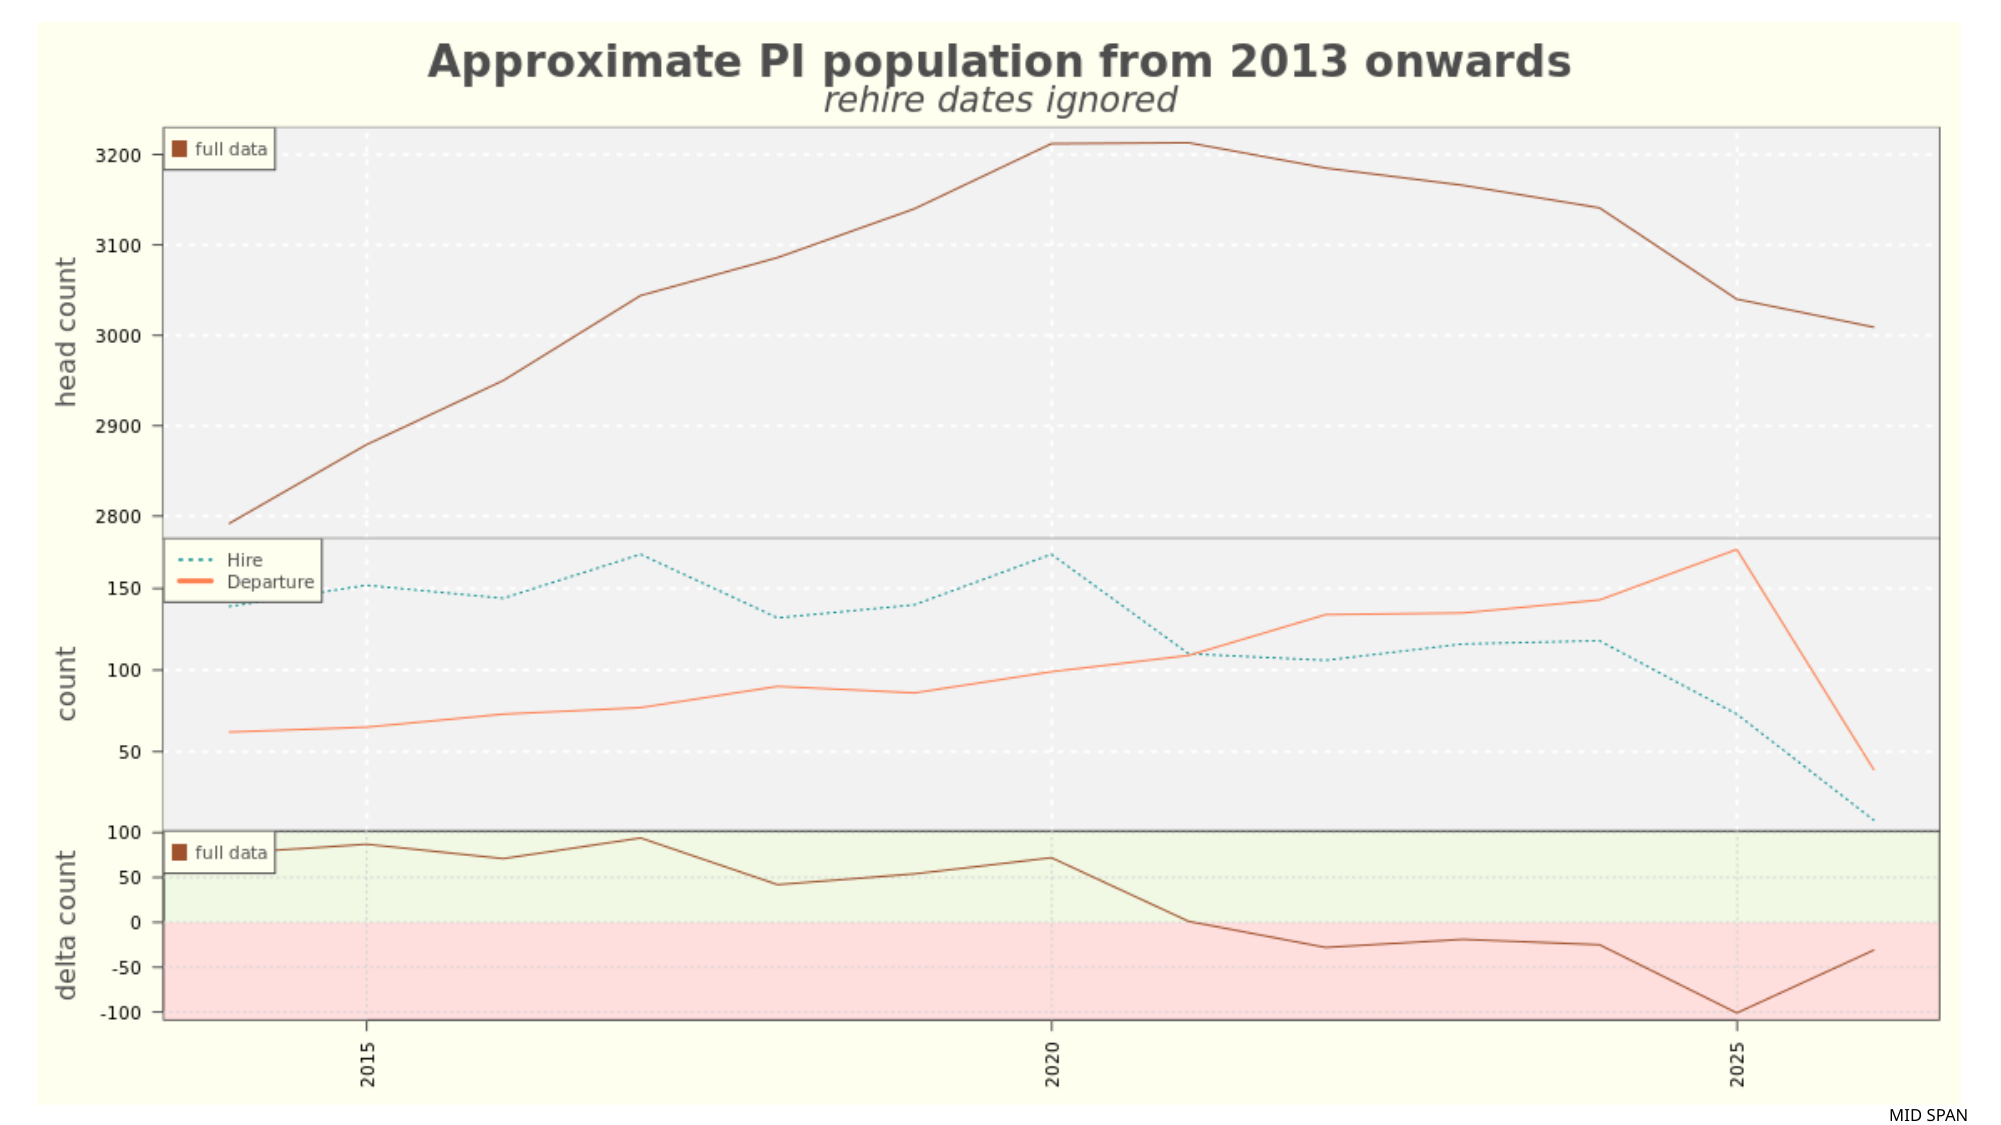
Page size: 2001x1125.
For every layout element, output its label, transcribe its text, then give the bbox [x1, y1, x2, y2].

picture [37, 22, 1961, 1105]
title MID SPAN [999, 1107, 1984, 1125]
